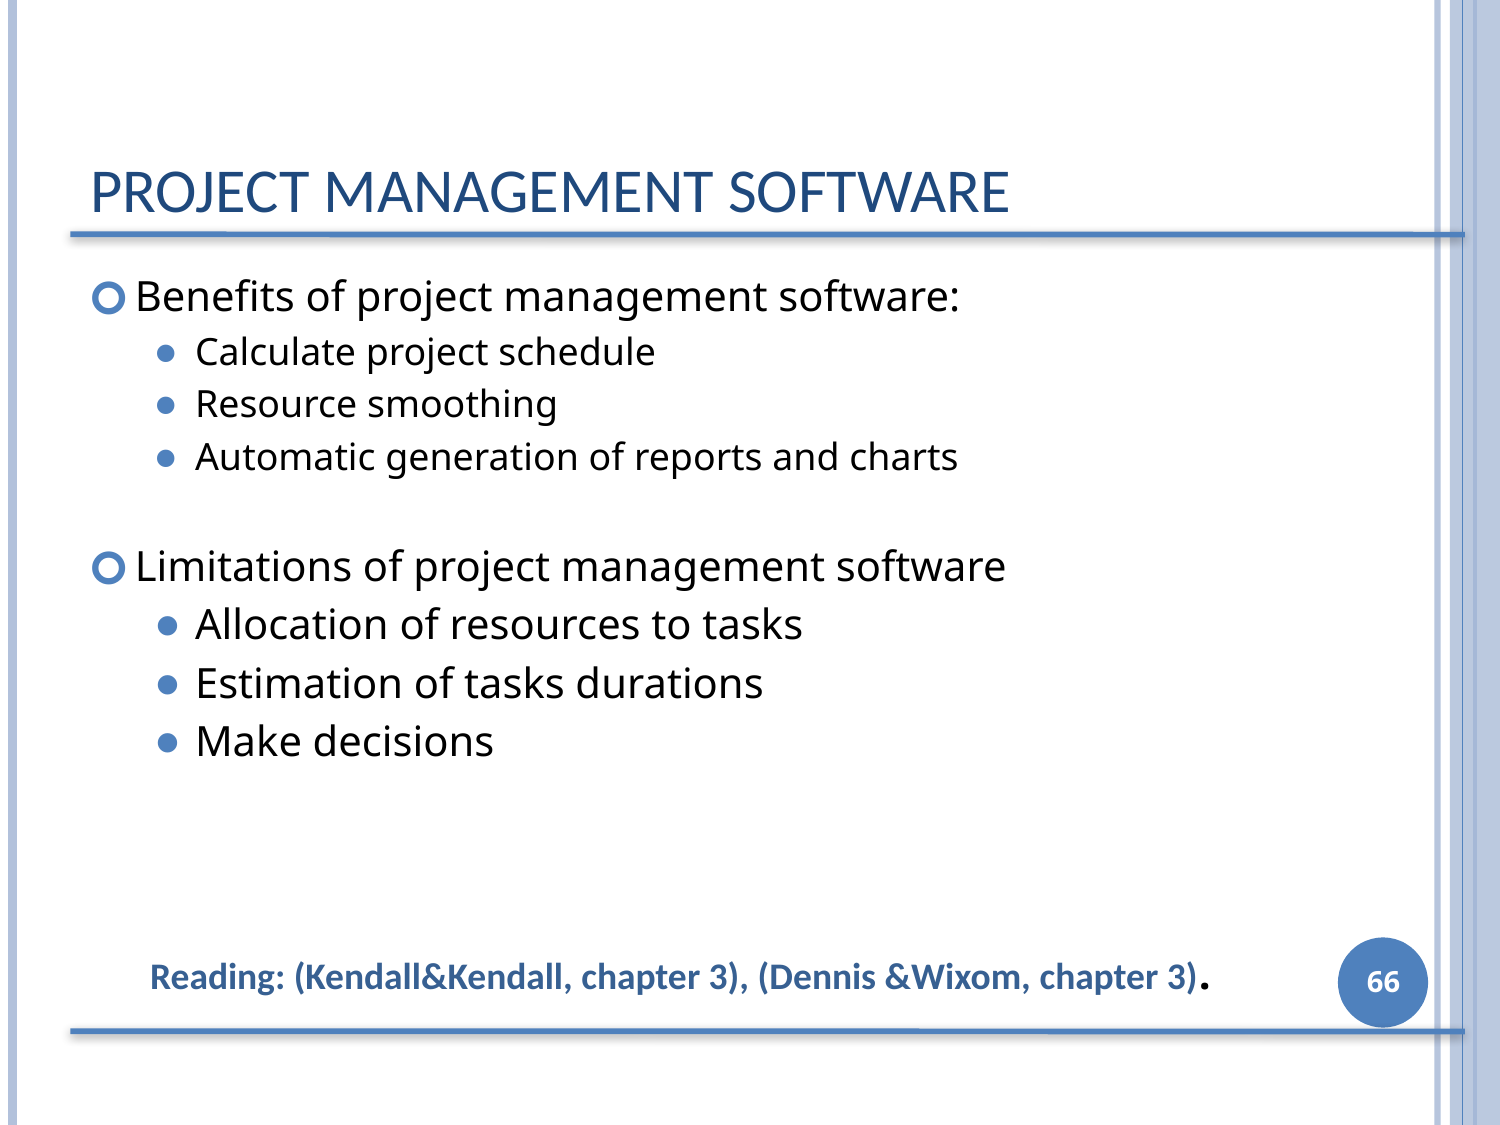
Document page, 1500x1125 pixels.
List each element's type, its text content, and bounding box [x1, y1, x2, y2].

title PROJECT MANAGEMENT SOFTWARE [75, 45, 1300, 228]
text_box ‹#› [1333, 940, 1434, 1026]
list Benefits of project management software: Calculate project schedule Resource smoothing Automatic generation of reports and charts Limitations of project management software Allocation of resources to tasks Estimation of tasks durations Make decisions Reading: (Kendall&Kendall, chapter 3), (Dennis &Wixom, chapter 3). [75, 262, 1372, 997]
